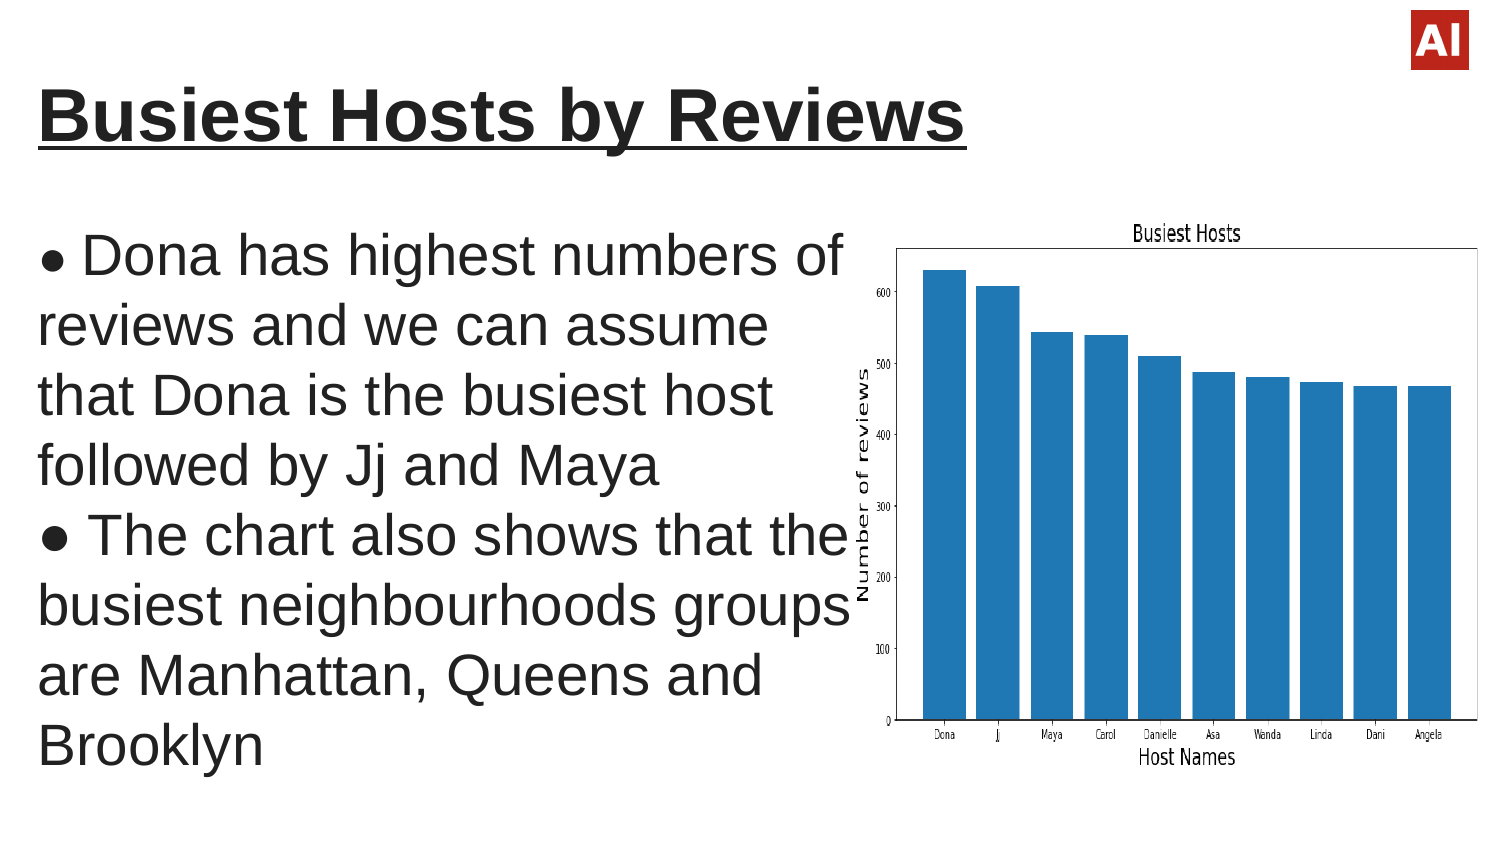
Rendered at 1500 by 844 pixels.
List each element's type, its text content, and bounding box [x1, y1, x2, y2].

picture [1411, 10, 1469, 18]
title Busiest Hosts by Reviews ● Dona has highest numbers of reviews and we can assume that Dona is the busiest host followed by Jj and Maya ● The chart also shows that the busiest neighbourhoods groups are Manhattan, Queens and Brooklyn [22, 18, 1482, 826]
picture [850, 215, 1482, 778]
